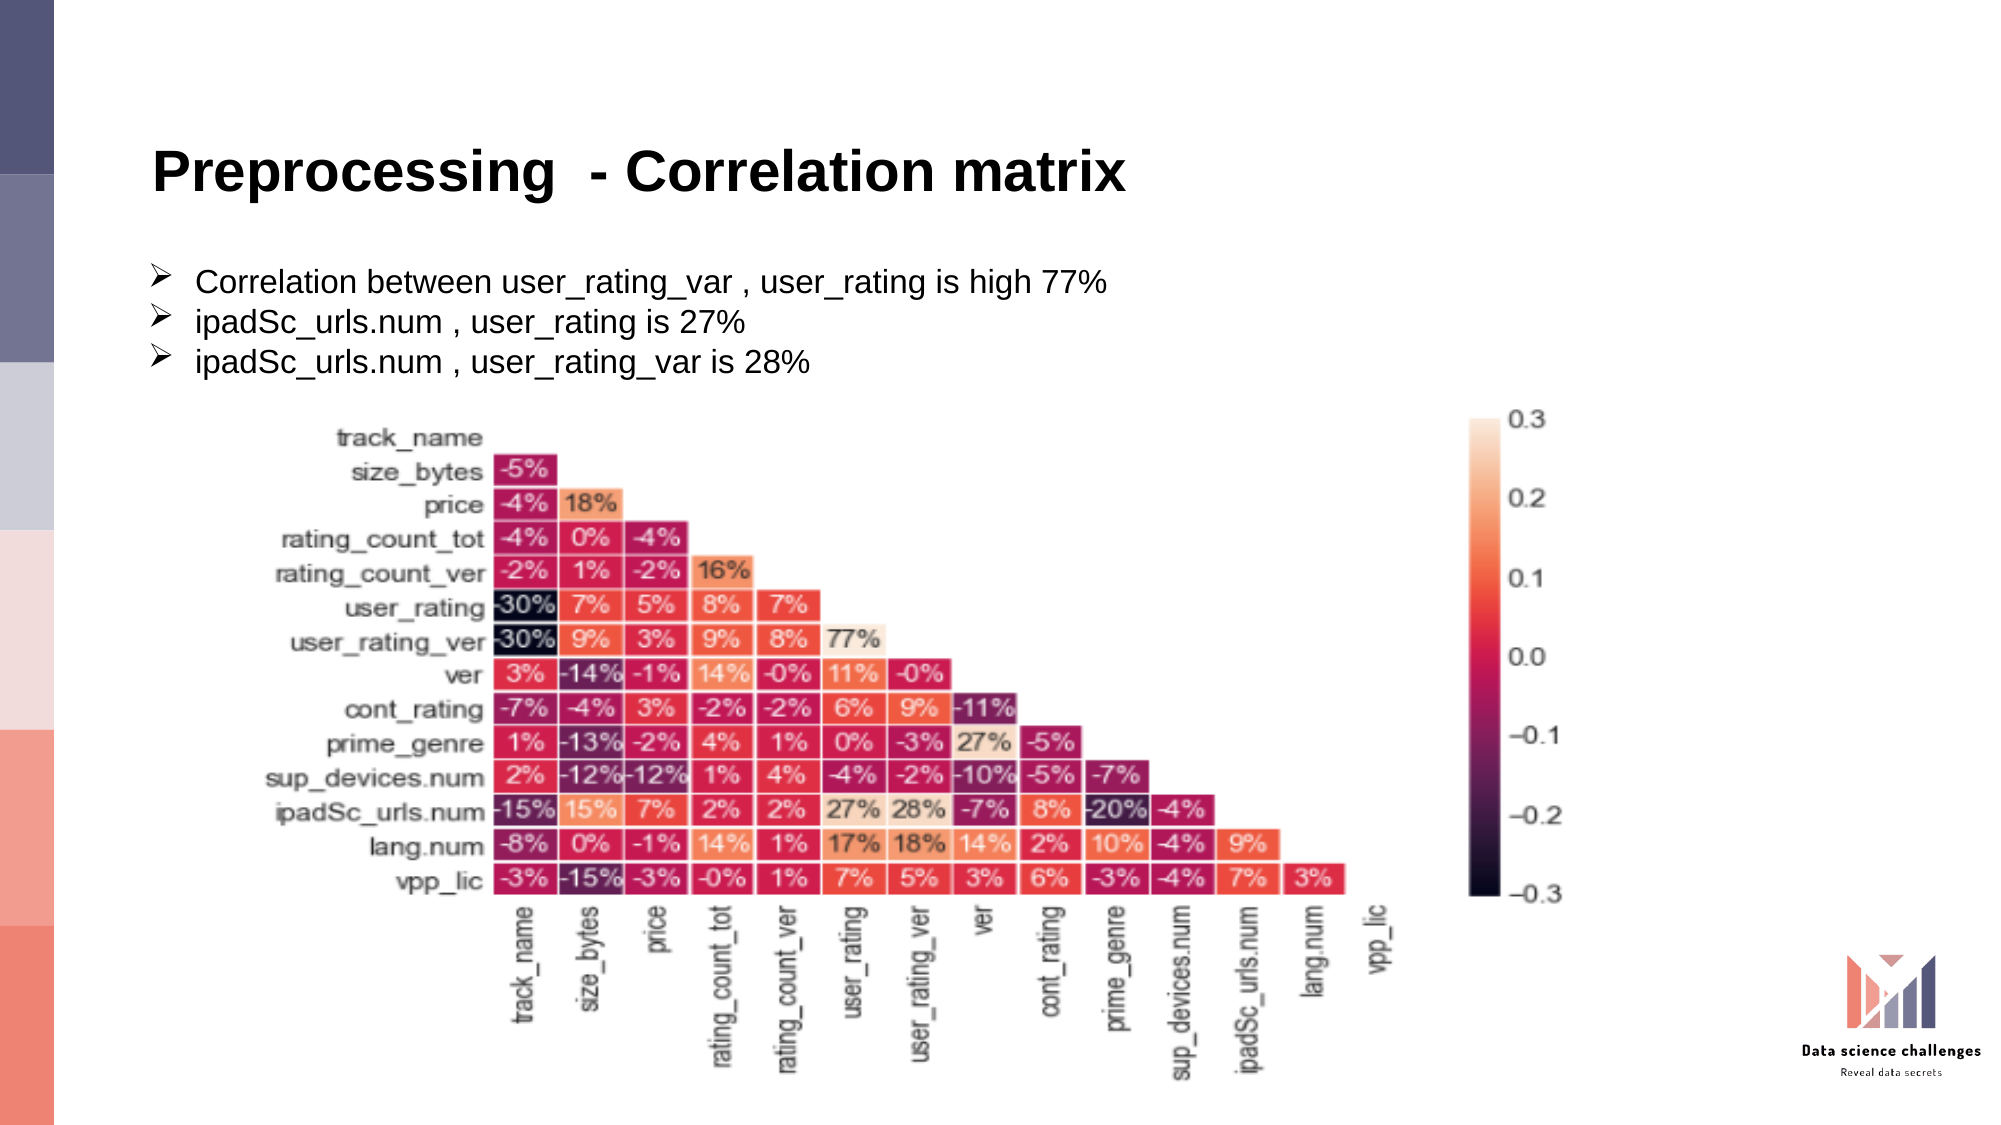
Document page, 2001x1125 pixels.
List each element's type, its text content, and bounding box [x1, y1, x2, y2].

list Correlation between user_rating_var , user_rating is high 77% ipadSc_urls.num , user_rating is 27% ipadSc_urls.num , user_rating_var is 28% [133, 217, 1776, 952]
picture [1782, 907, 2000, 1125]
picture [244, 399, 1619, 1094]
title Preprocessing - Correlation matrix [137, 59, 1863, 278]
